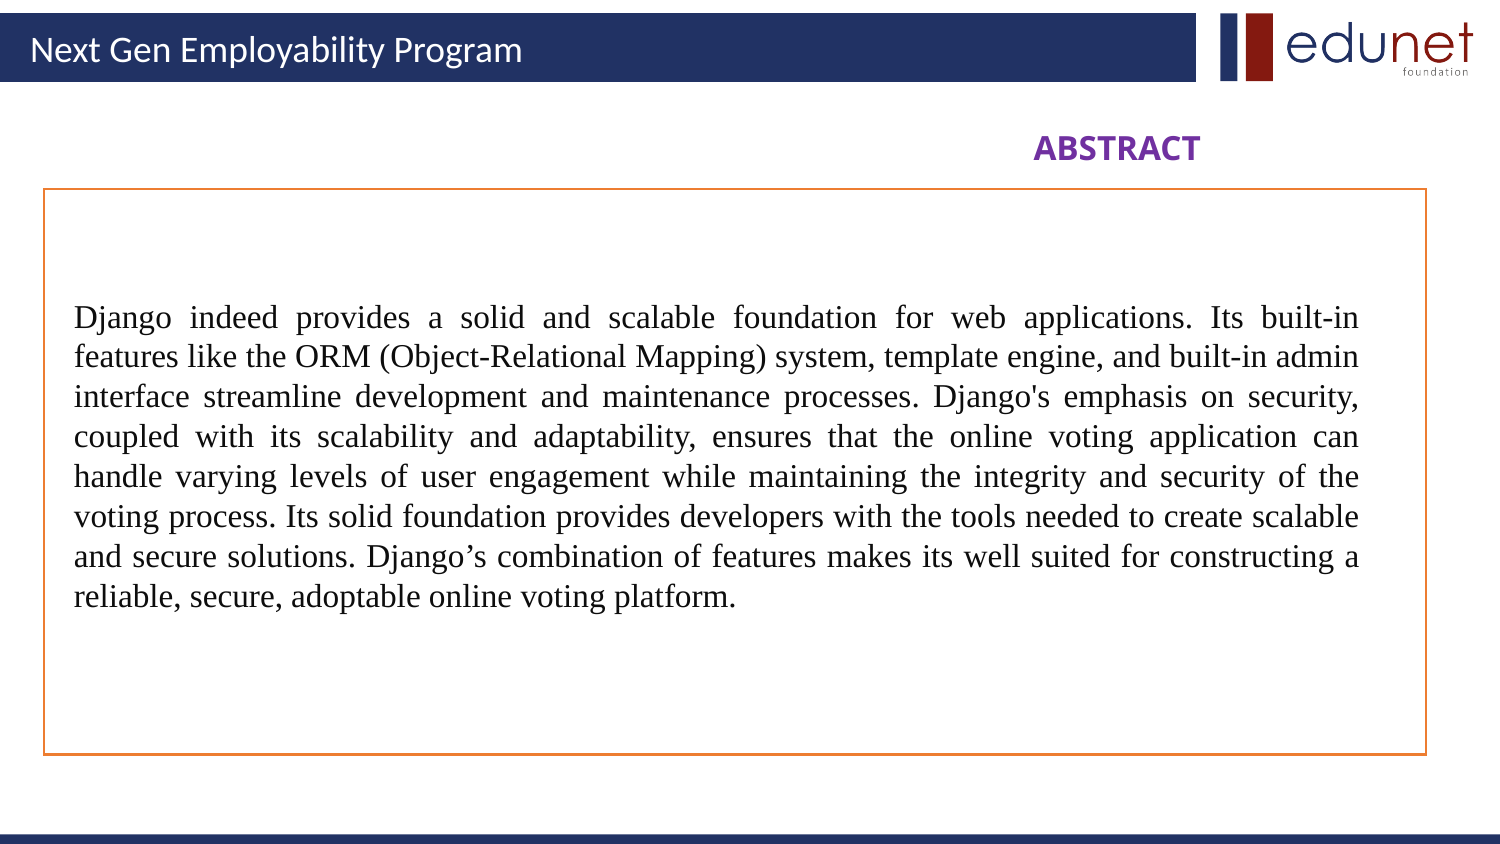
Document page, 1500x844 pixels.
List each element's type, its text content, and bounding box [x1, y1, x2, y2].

text_box [43, 188, 1427, 756]
text_box Django indeed provides a solid and scalable foundation for web applications. Its built-in features like the ORM (Object-Relational Mapping) system, template engine, and built-in admin interface streamline development and maintenance processes. Django's emphasis on security, coupled with its scalability and adaptability, ensures that the online voting application can handle varying levels of user engagement while maintaining the integrity and security of the voting process. Its solid foundation provides developers with the tools needed to create scalable and secure solutions. Django’s combination of features makes its well suited for constructing a reliable, secure, adoptable online voting platform. [58, 287, 1377, 662]
picture [1279, 14, 1482, 83]
title ABSTRACT [1018, 112, 1500, 166]
